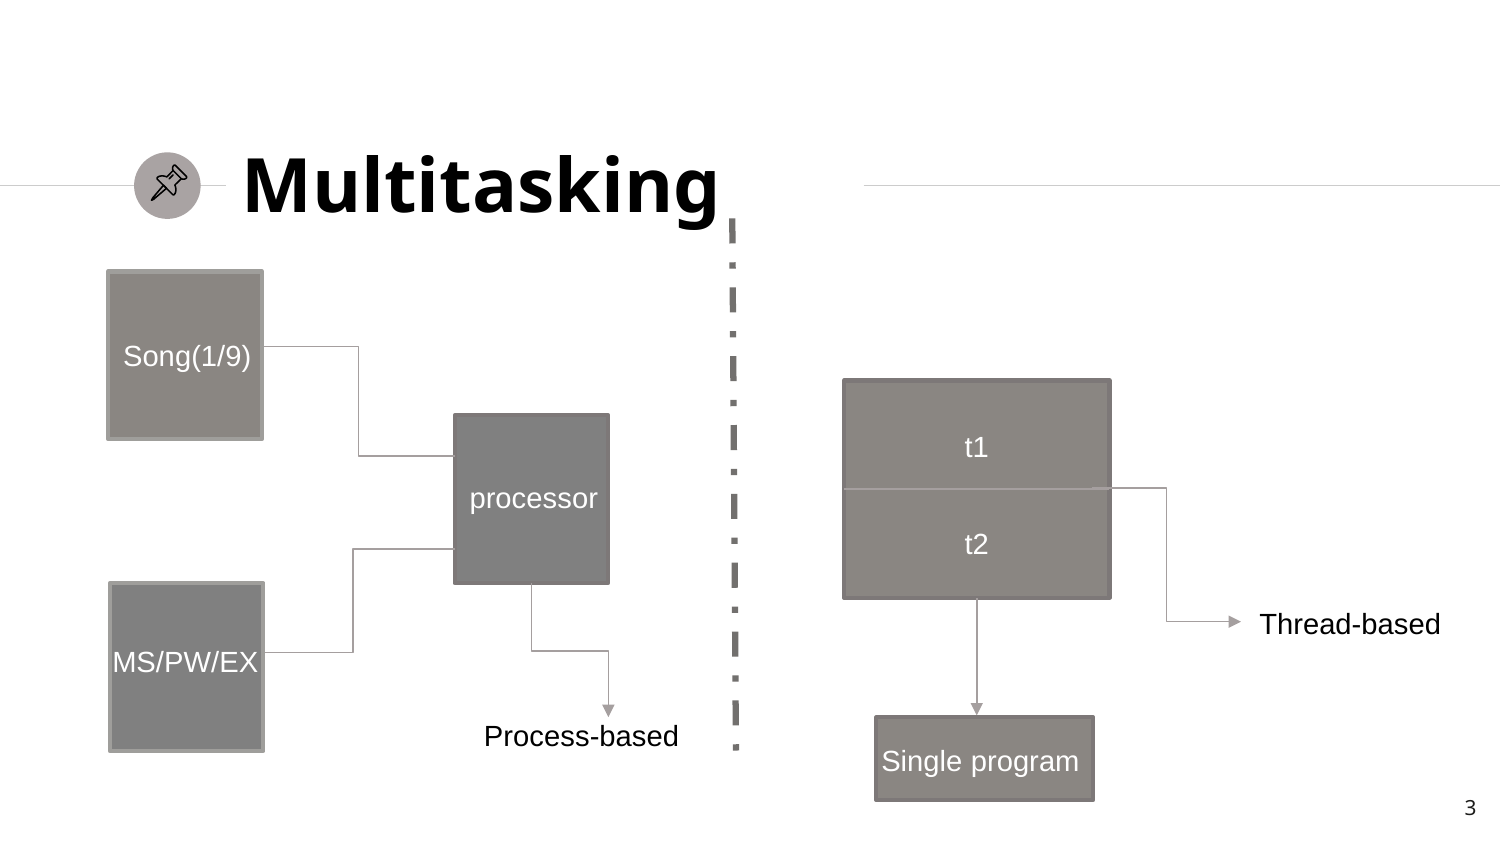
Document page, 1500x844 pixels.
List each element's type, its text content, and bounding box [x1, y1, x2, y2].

text_box [453, 413, 610, 585]
slide_number 3 [1401, 779, 1492, 844]
text_box t1 [884, 420, 1070, 471]
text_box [502, 611, 637, 689]
text_box [874, 715, 1095, 734]
text_box [842, 494, 1086, 600]
text_box Song(1/9) [108, 330, 293, 380]
text_box Thread-based [1177, 597, 1500, 648]
text_box [106, 269, 264, 441]
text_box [151, 164, 187, 201]
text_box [1091, 487, 1242, 622]
text_box [842, 378, 1112, 492]
title Multitasking [226, 146, 863, 219]
text_box processor [454, 472, 655, 523]
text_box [731, 218, 737, 752]
text_box [108, 687, 265, 753]
text_box [874, 785, 1095, 802]
text_box Process-based [409, 710, 755, 760]
text_box Single program [831, 734, 1138, 785]
text_box MS/PW/EX [97, 636, 283, 687]
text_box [261, 346, 455, 457]
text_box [250, 548, 455, 653]
text_box t2 [884, 518, 1070, 568]
text_box [108, 581, 245, 636]
